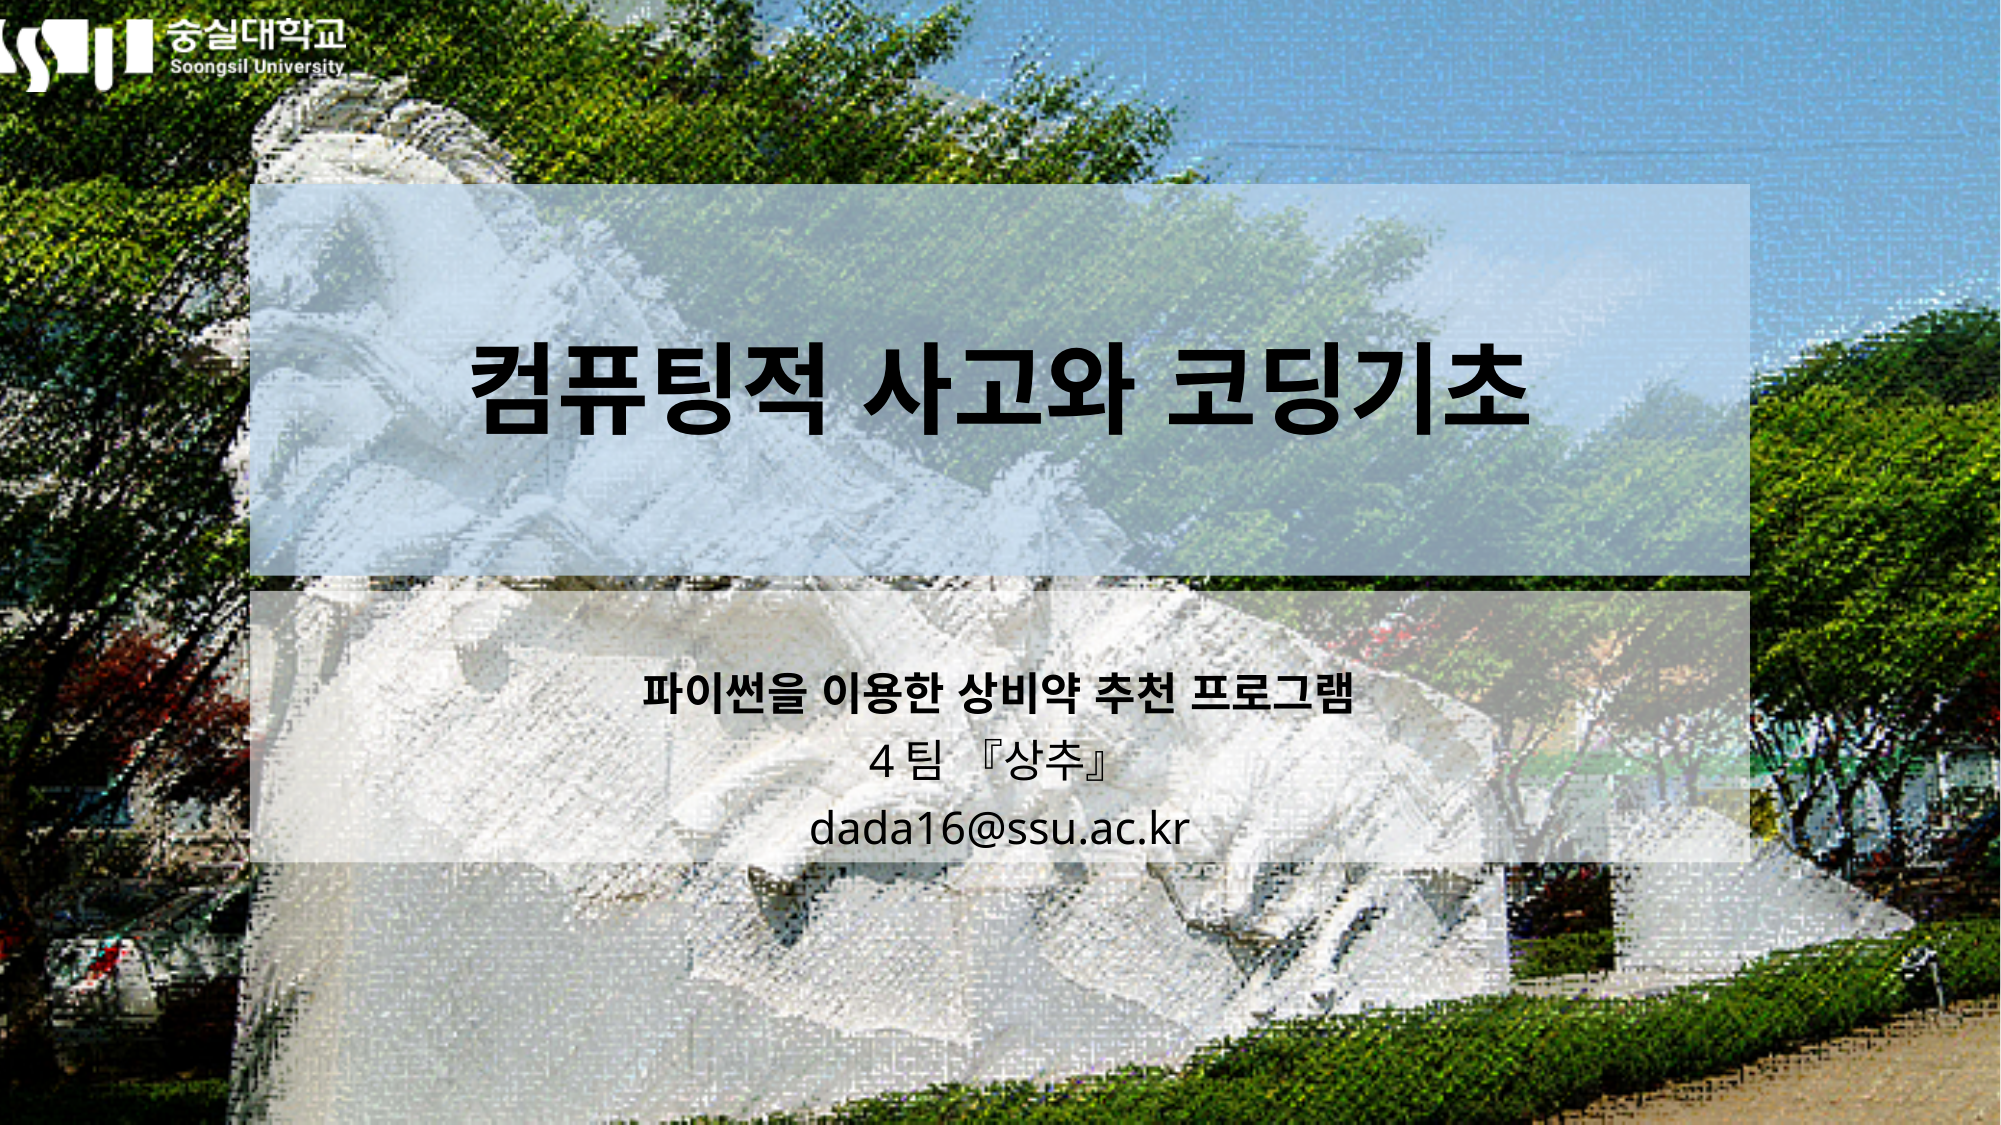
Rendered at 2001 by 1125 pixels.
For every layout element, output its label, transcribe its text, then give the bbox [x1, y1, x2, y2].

picture [0, 0, 2001, 1125]
title 컴퓨팅적 사고와 코딩기초 [249, 184, 1750, 576]
subtitle 파이썬을 이용한 상비약 추천 프로그램 4팀 『상추』 dada16@ssu.ac.kr [249, 590, 1750, 863]
